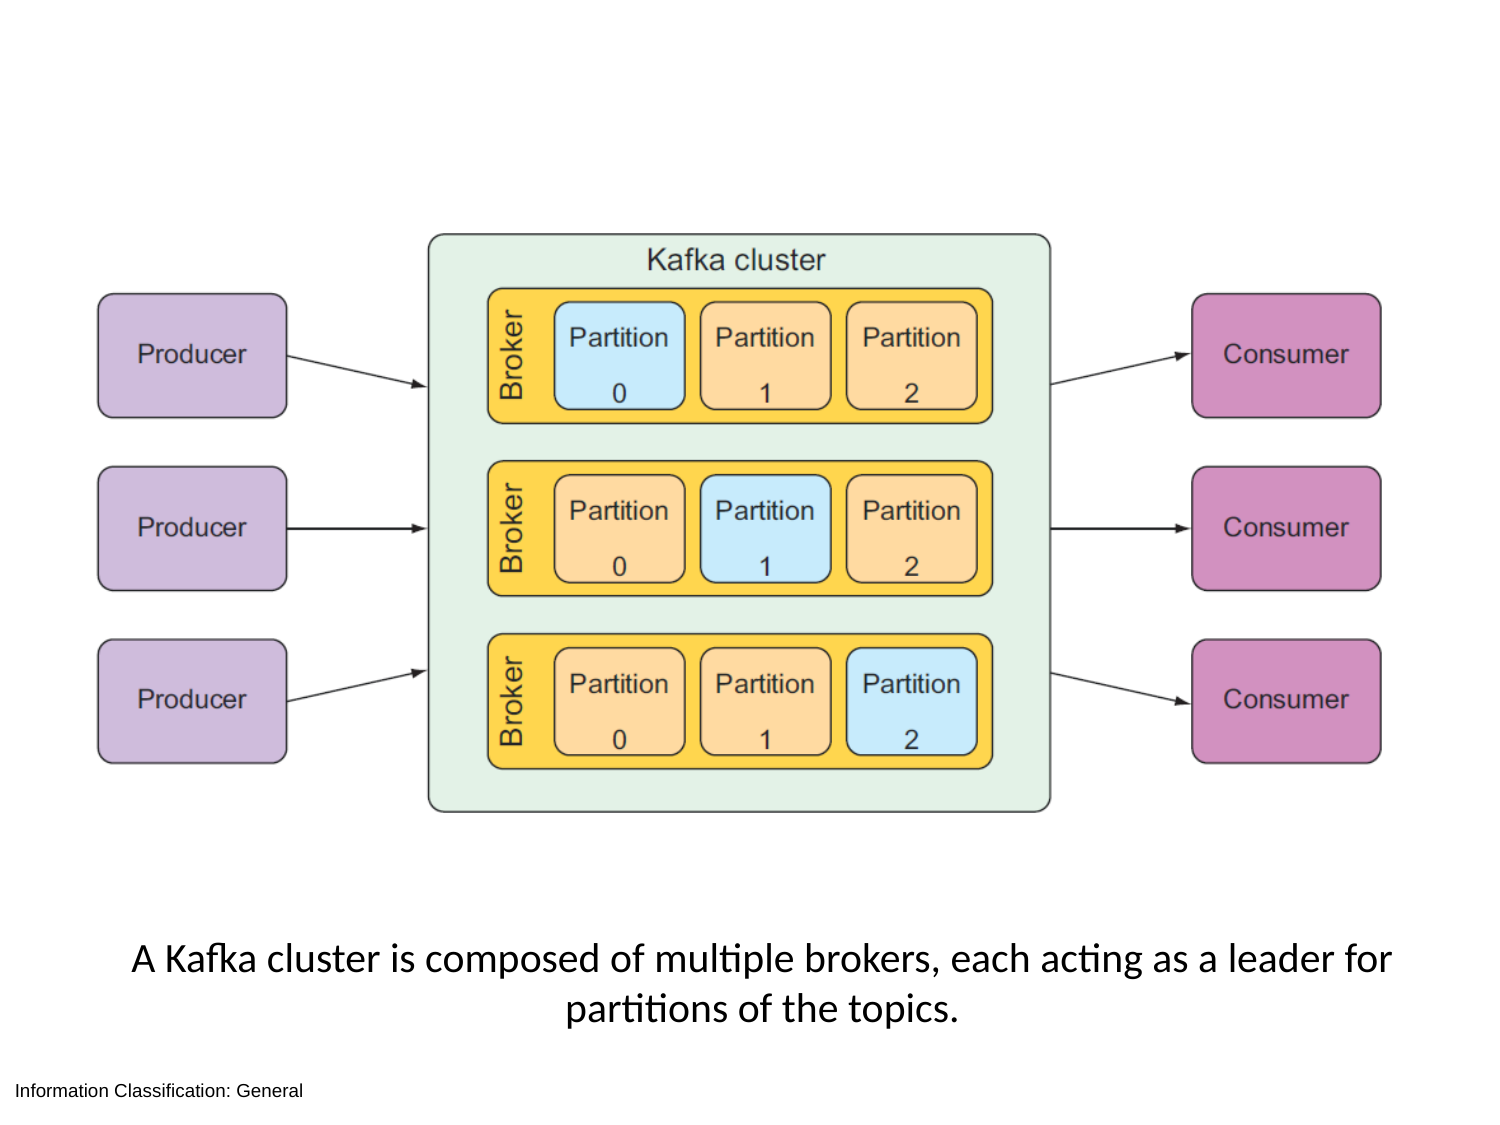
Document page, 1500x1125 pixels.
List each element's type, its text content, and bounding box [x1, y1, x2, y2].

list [74, 199, 1426, 832]
title A Kafka cluster is composed of multiple brokers, each acting as a leader for partitions of the topics. [87, 887, 1438, 1075]
